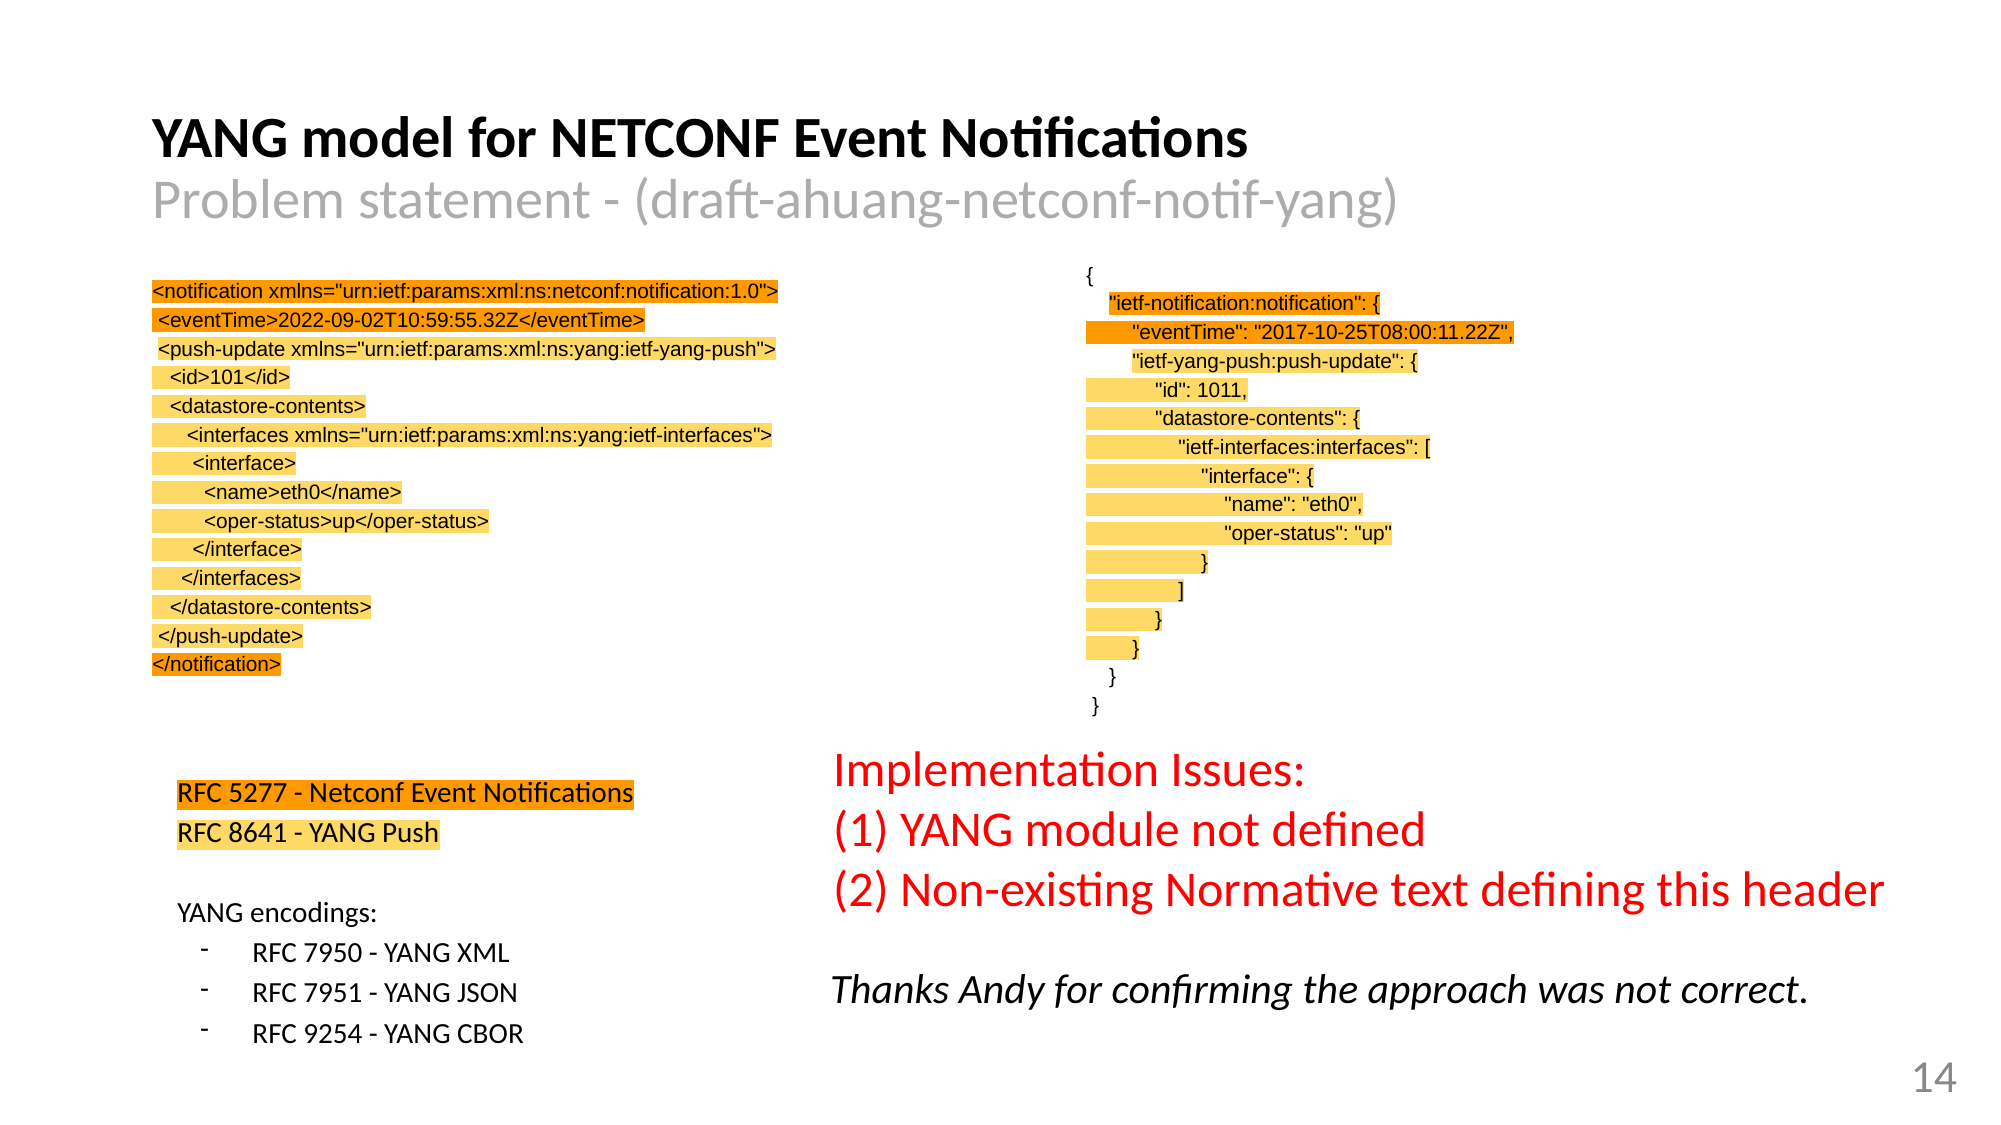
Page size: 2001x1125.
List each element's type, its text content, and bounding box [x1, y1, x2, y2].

text_box { "ietf-notification:notification": { "eventTime": "2017-10-25T08:00:11.22Z", "ietf-yang-push:push-update": { "id": 1011, "datastore-contents": { "ietf-interfaces:interfaces": [ "interface": { "name": "eth0", "oper-status": "up" } ] } } } } [1071, 242, 1571, 721]
text_box RFC 5277 - Netconf Event Notifications RFC 8641 - YANG Push YANG encodings: RFC 7950 - YANG XML RFC 7951 - YANG JSON RFC 9254 - YANG CBOR [162, 752, 683, 1099]
title YANG model for NETCONF Event Notifications Problem statement - (draft-ahuang-netconf-notif-yang) [137, 59, 1863, 278]
text_box <notification xmlns="urn:ietf:params:xml:ns:netconf:notification:1.0"> <eventTime>2022-09-02T10:59:55.32Z</eventTime> <push-update xmlns="urn:ietf:params:xml:ns:yang:ietf-yang-push"> <id>101</id> <datastore-contents> <interfaces xmlns="urn:ietf:params:xml:ns:yang:ietf-interfaces"> <interface> <name>eth0</name> <oper-status>up</oper-status> </interface> </interfaces> </datastore-contents> </push-update> </notification> [137, 259, 850, 720]
text_box Thanks Andy for confirming the approach was not correct. [815, 946, 1827, 1077]
text_box Implementation Issues: (1) YANG module not defined (2) Non-existing Normative text defining this header [818, 721, 1935, 939]
slide_number 14 [1877, 1043, 1973, 1104]
